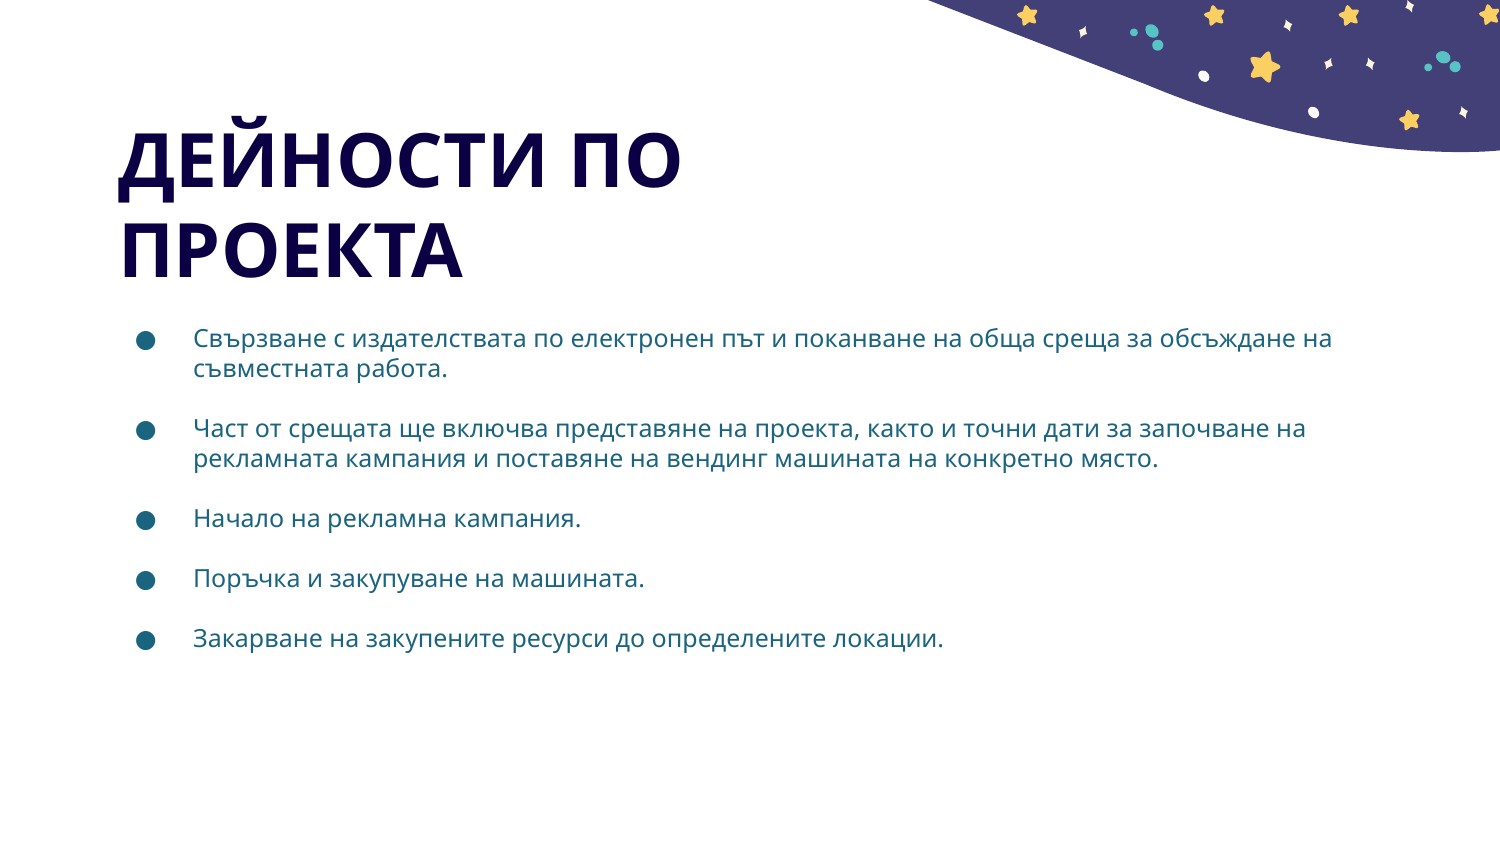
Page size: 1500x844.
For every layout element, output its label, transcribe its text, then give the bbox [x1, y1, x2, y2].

list Свързване с издателствата по електронен път и поканване на обща среща за обсъждане на съвместната работа. Част от срещата ще включва представяне на проекта, както и точни дати за започване на рекламната кампания и поставяне на вендинг машината на конкретно място. Начало на рекламна кампания. Поръчка и закупуване на машината. Закарване на закупените ресурси до определените локации. [118, 323, 1390, 717]
title ДЕЙНОСТИ ПО ПРОЕКТА [118, 112, 1048, 207]
